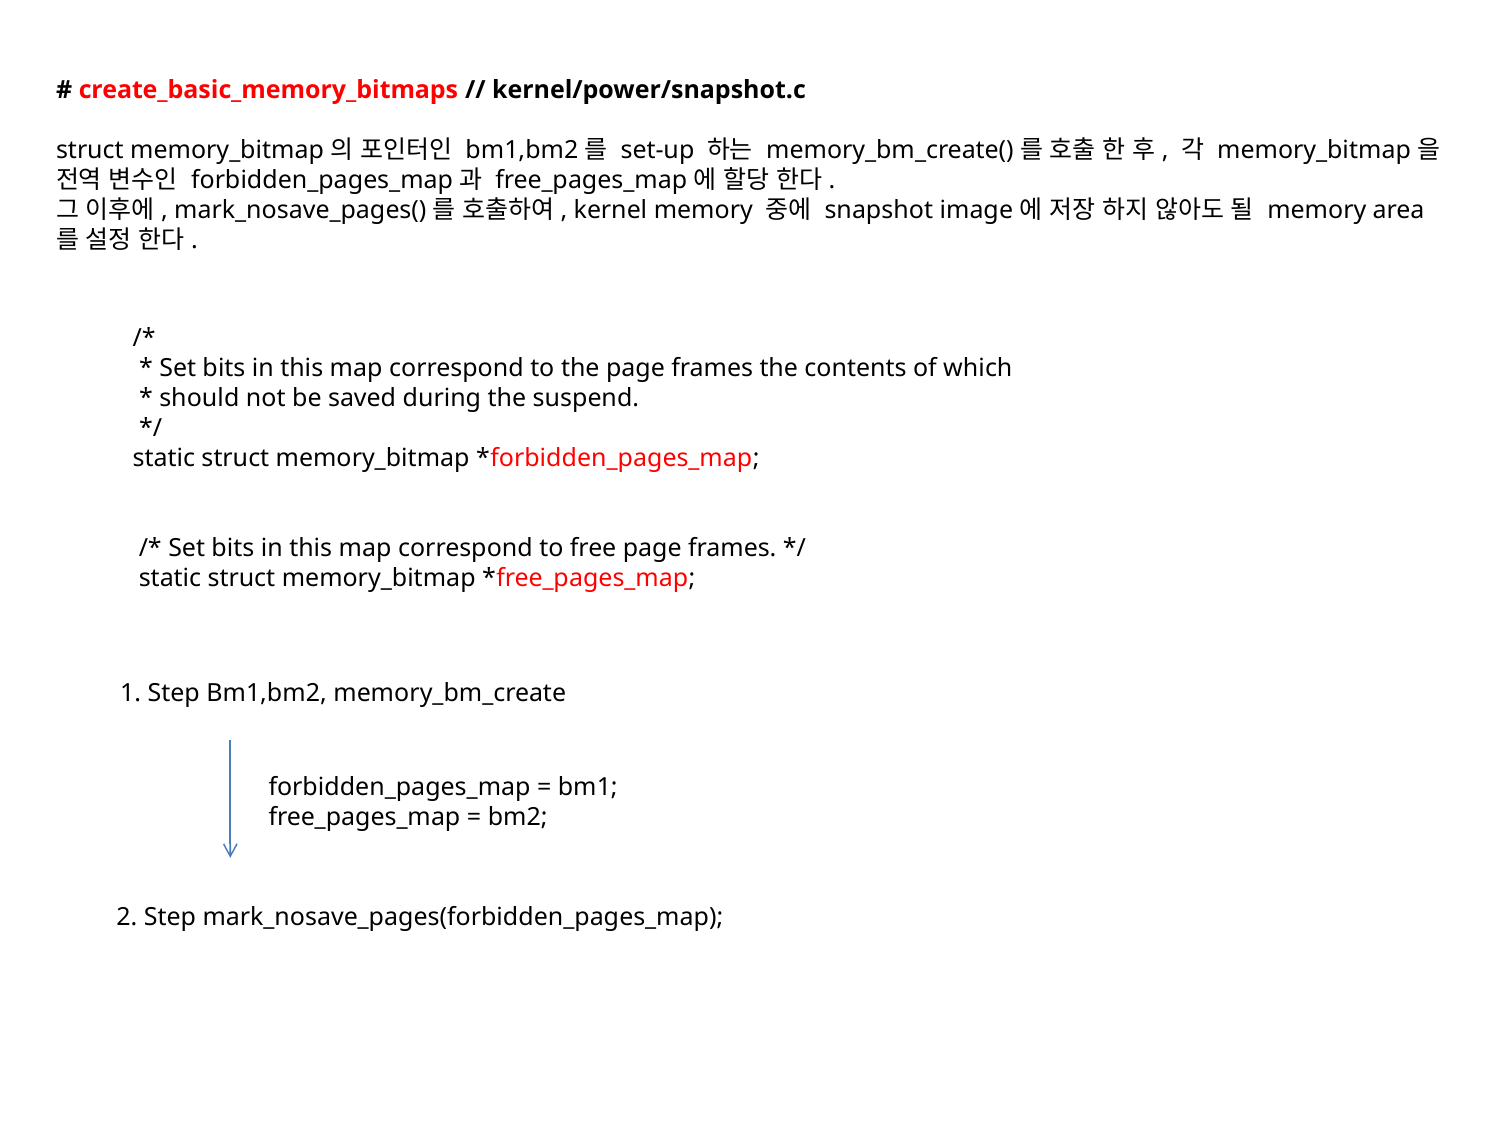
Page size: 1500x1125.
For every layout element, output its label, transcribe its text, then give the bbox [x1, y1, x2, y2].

text_box # create_basic_memory_bitmaps // kernel/power/snapshot.c struct memory_bitmap의 포인터인 bm1,bm2를 set-up 하는 memory_bm_create()를 호출 한 후, 각 memory_bitmap을 전역 변수인 forbidden_pages_map과 free_pages_map에 할당 한다. 그 이후에, mark_nosave_pages()를 호출하여, kernel memory 중에 snapshot image에 저장 하지 않아도 될 memory area를 설정 한다. [41, 66, 1459, 261]
text_box /* Set bits in this map correspond to free page frames. */ static struct memory_bitmap *free_pages_map; [123, 524, 1069, 600]
text_box /* * Set bits in this map correspond to the page frames the contents of which * should not be saved during the suspend. */ static struct memory_bitmap *forbidden_pages_map; [117, 314, 1382, 479]
text_box forbidden_pages_map = bm1; free_pages_map = bm2; [253, 763, 1004, 838]
text_box 1. Step Bm1,bm2, memory_bm_create [105, 668, 582, 714]
text_box 2. Step mark_nosave_pages(forbidden_pages_map); [101, 893, 740, 938]
